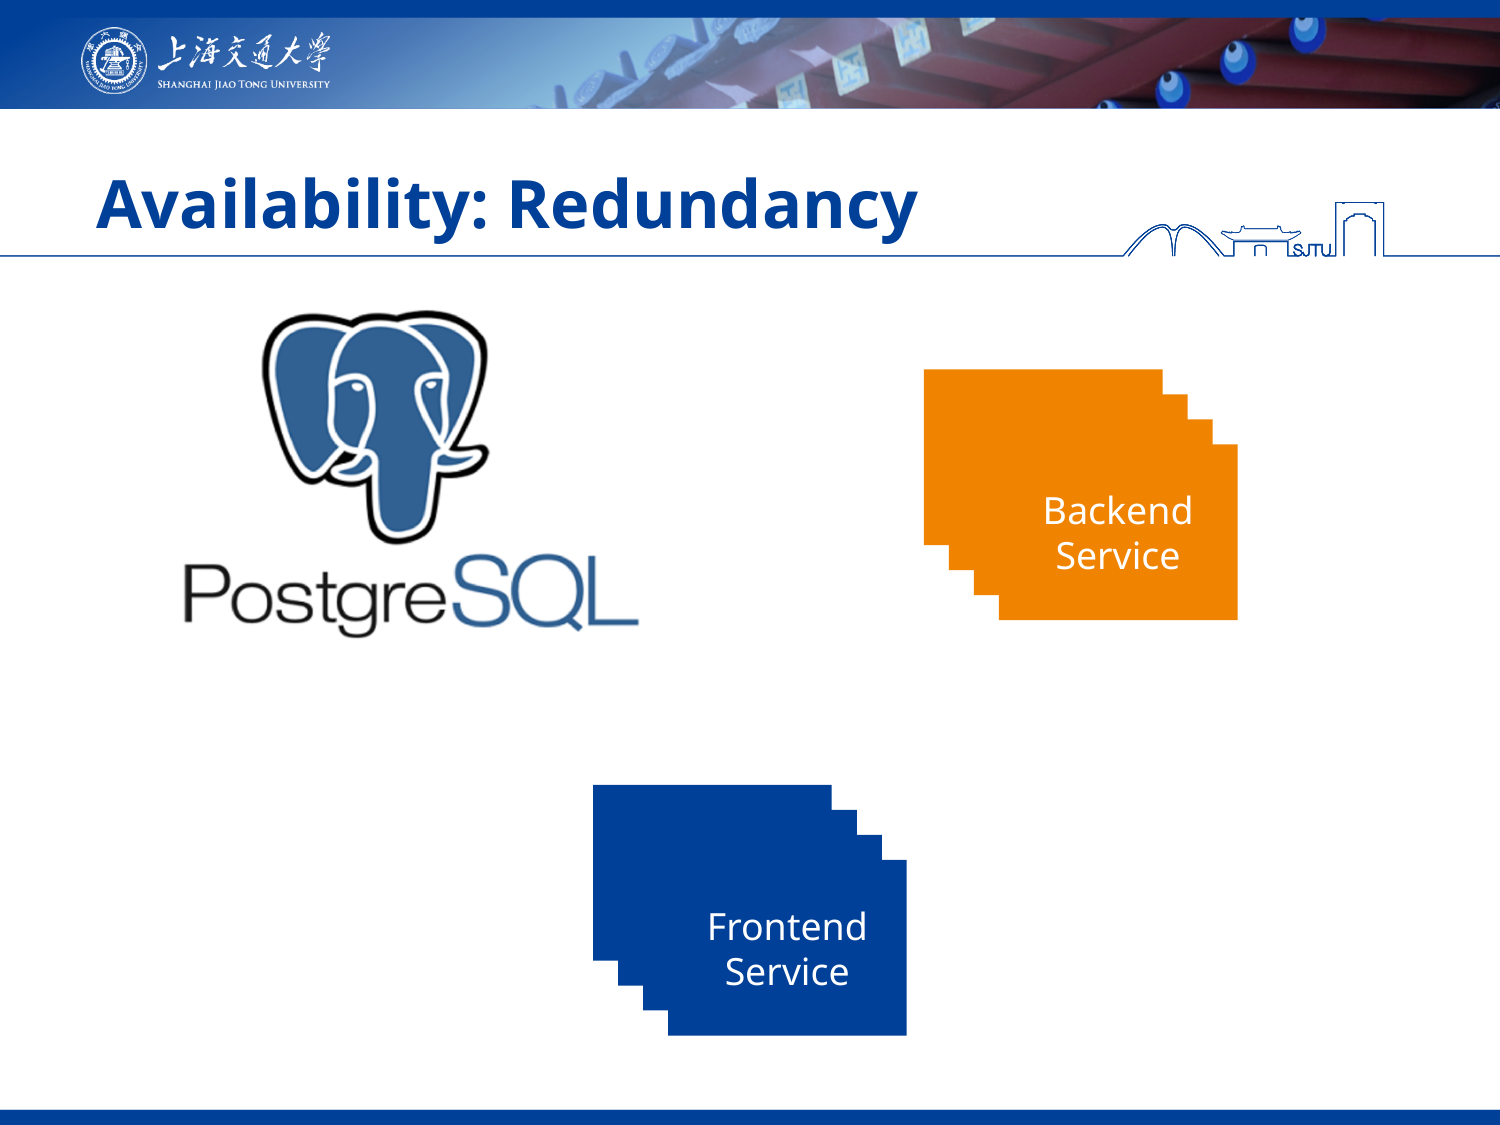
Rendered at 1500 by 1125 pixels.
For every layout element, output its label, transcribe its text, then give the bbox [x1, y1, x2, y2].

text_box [593, 784, 907, 1036]
title Availability: Redundancy [81, 160, 1455, 255]
picture [174, 302, 644, 655]
picture [0, 18, 1500, 109]
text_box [923, 369, 1238, 621]
